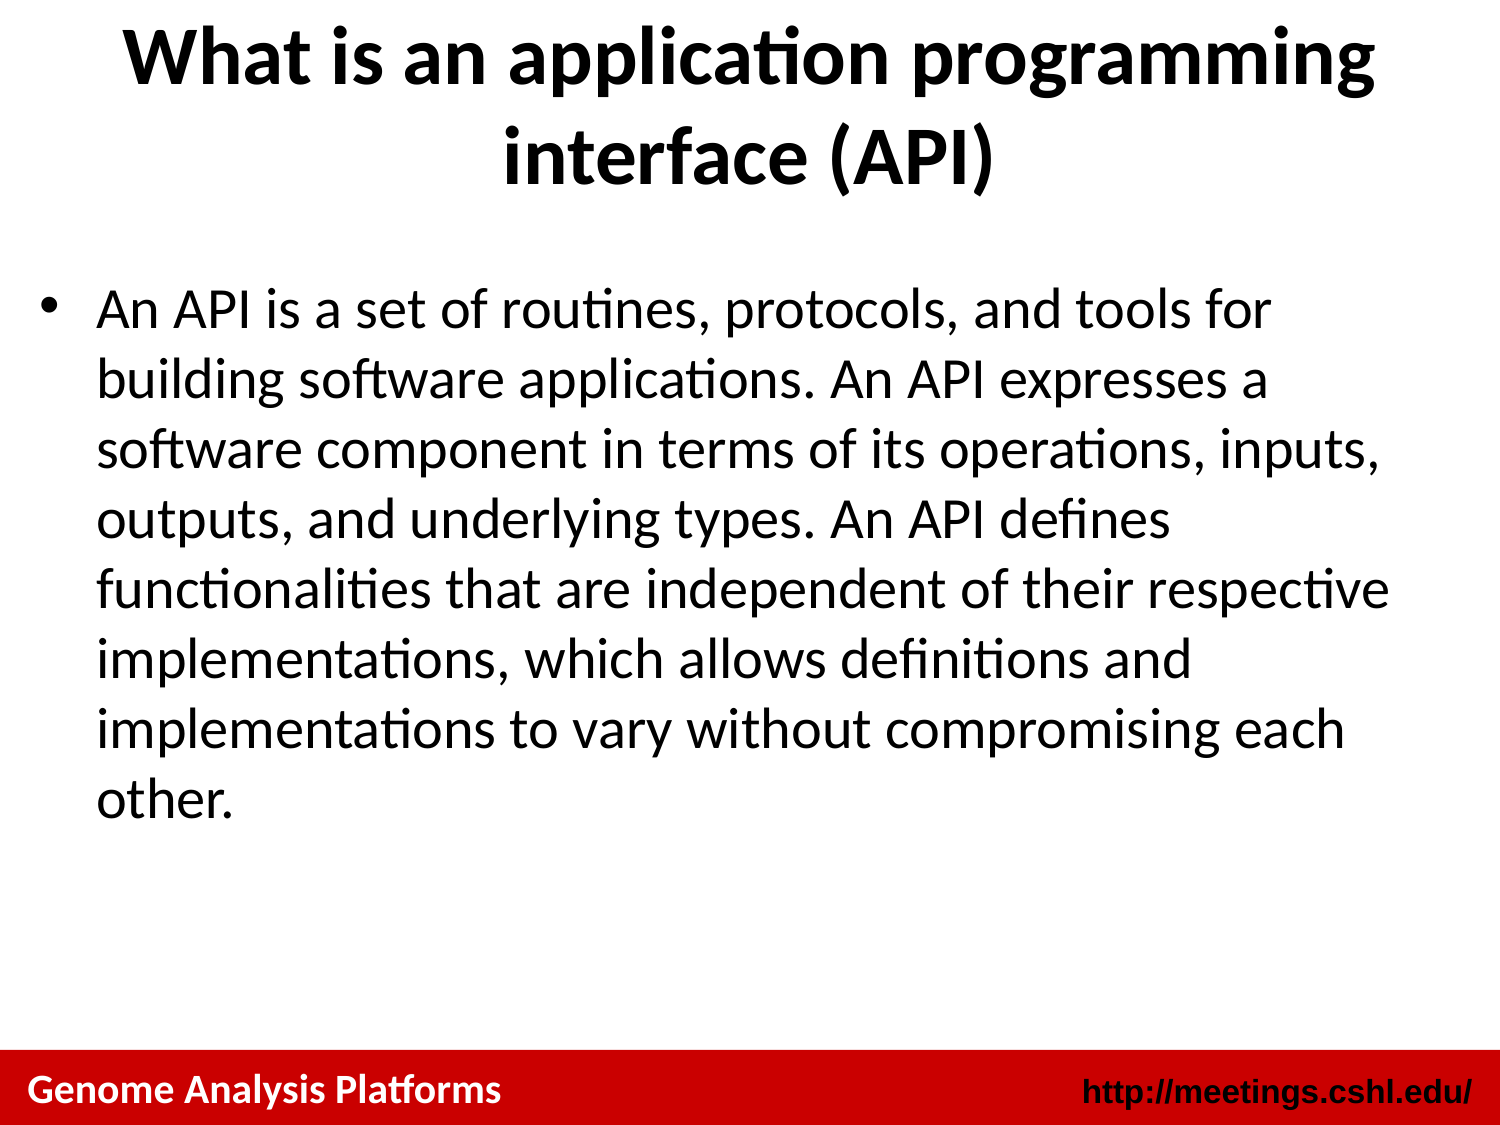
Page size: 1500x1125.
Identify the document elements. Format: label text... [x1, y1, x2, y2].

title What is an application programming interface (API) [24, 7, 1475, 195]
list An API is a set of routines, protocols, and tools for building software applications. An API expresses a software component in terms of its operations, inputs, outputs, and underlying types. An API defines functionalities that are independent of their respective implementations, which allows definitions and implementations to vary without compromising each other. [24, 262, 1475, 1038]
